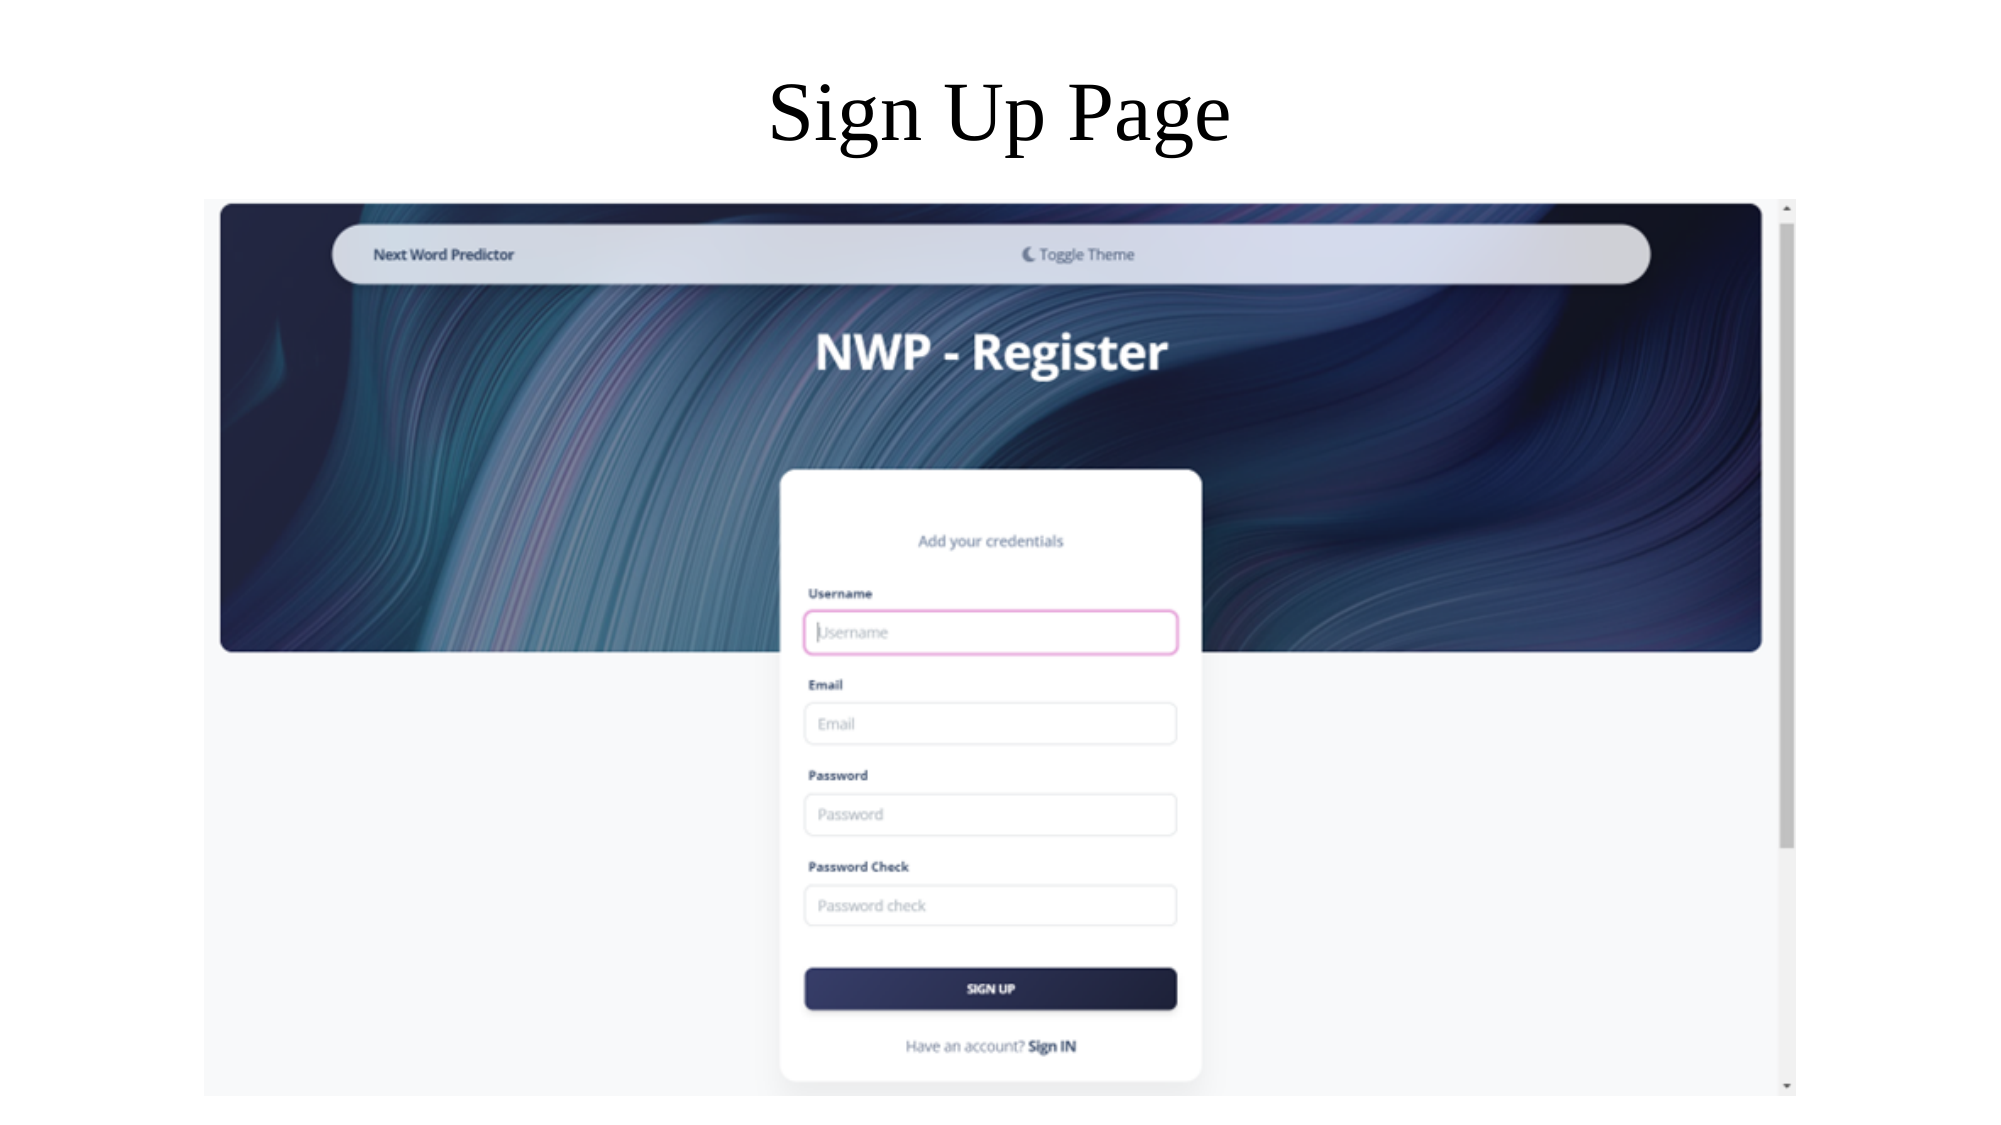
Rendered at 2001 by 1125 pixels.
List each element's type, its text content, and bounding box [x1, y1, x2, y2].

title Sign Up Page [137, 59, 1863, 167]
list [204, 199, 1796, 1096]
